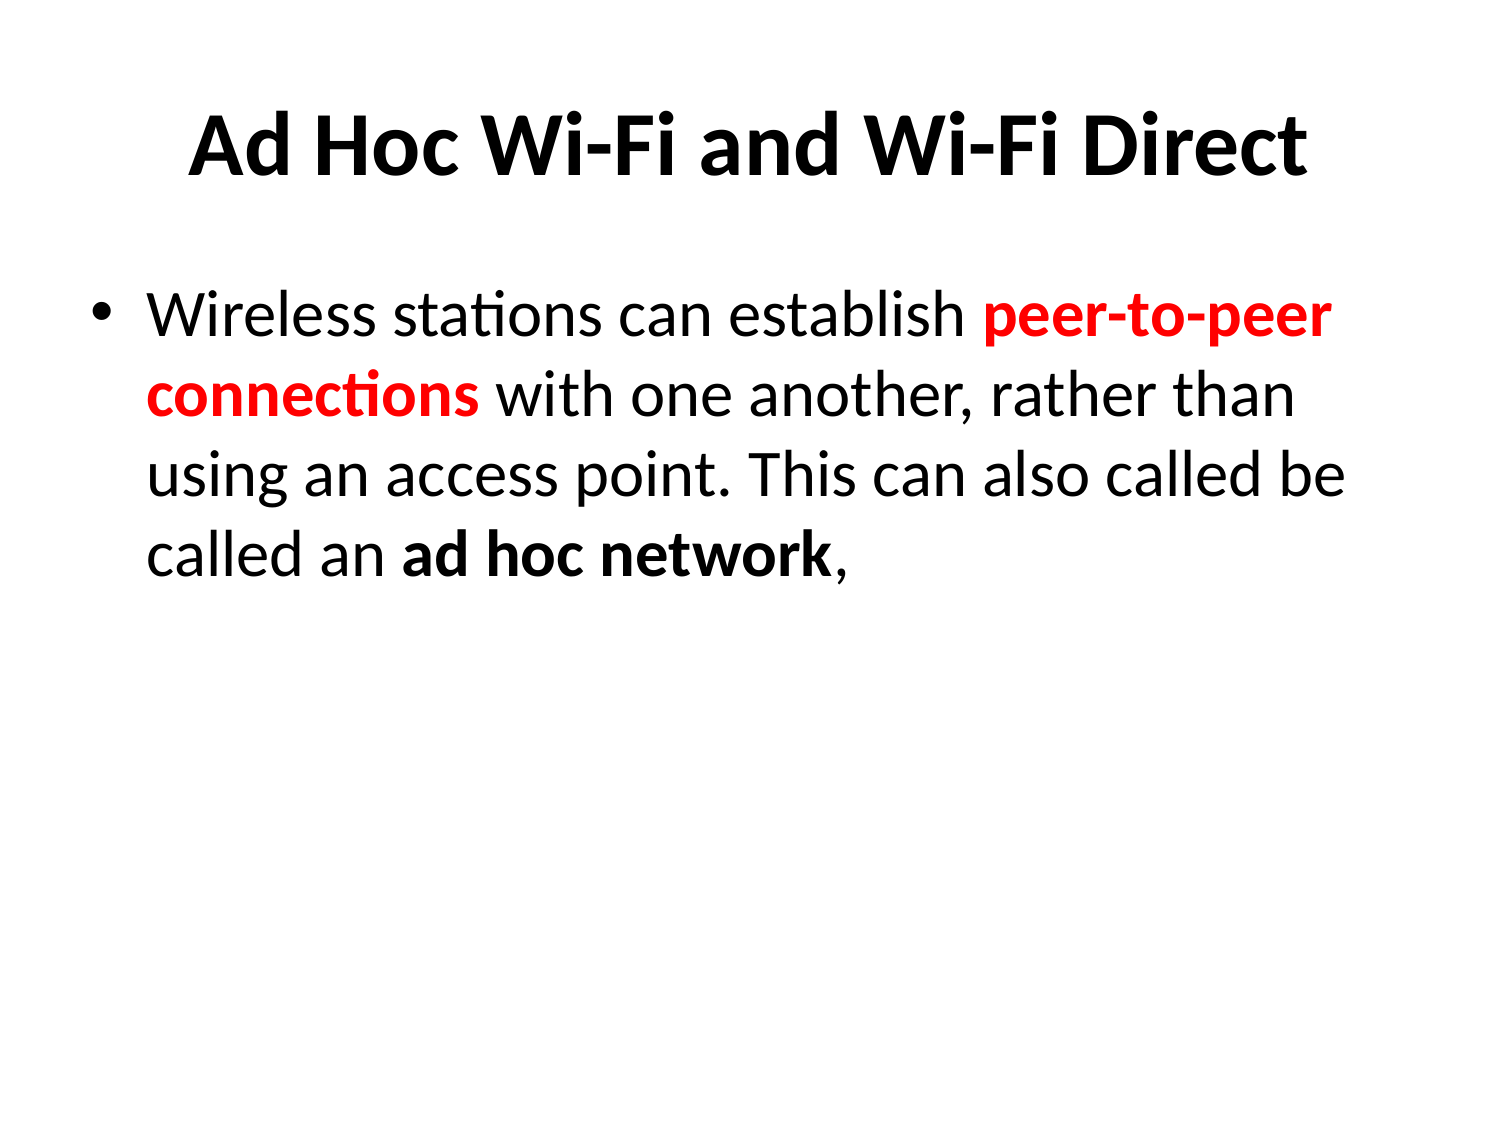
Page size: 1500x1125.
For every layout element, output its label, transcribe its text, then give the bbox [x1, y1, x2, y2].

list Wireless stations can establish peer-to-peer connections with one another, rather than using an access point. This can also called be called an ad hoc network, [75, 262, 1425, 1005]
title Ad Hoc Wi-Fi and Wi-Fi Direct [75, 45, 1425, 233]
